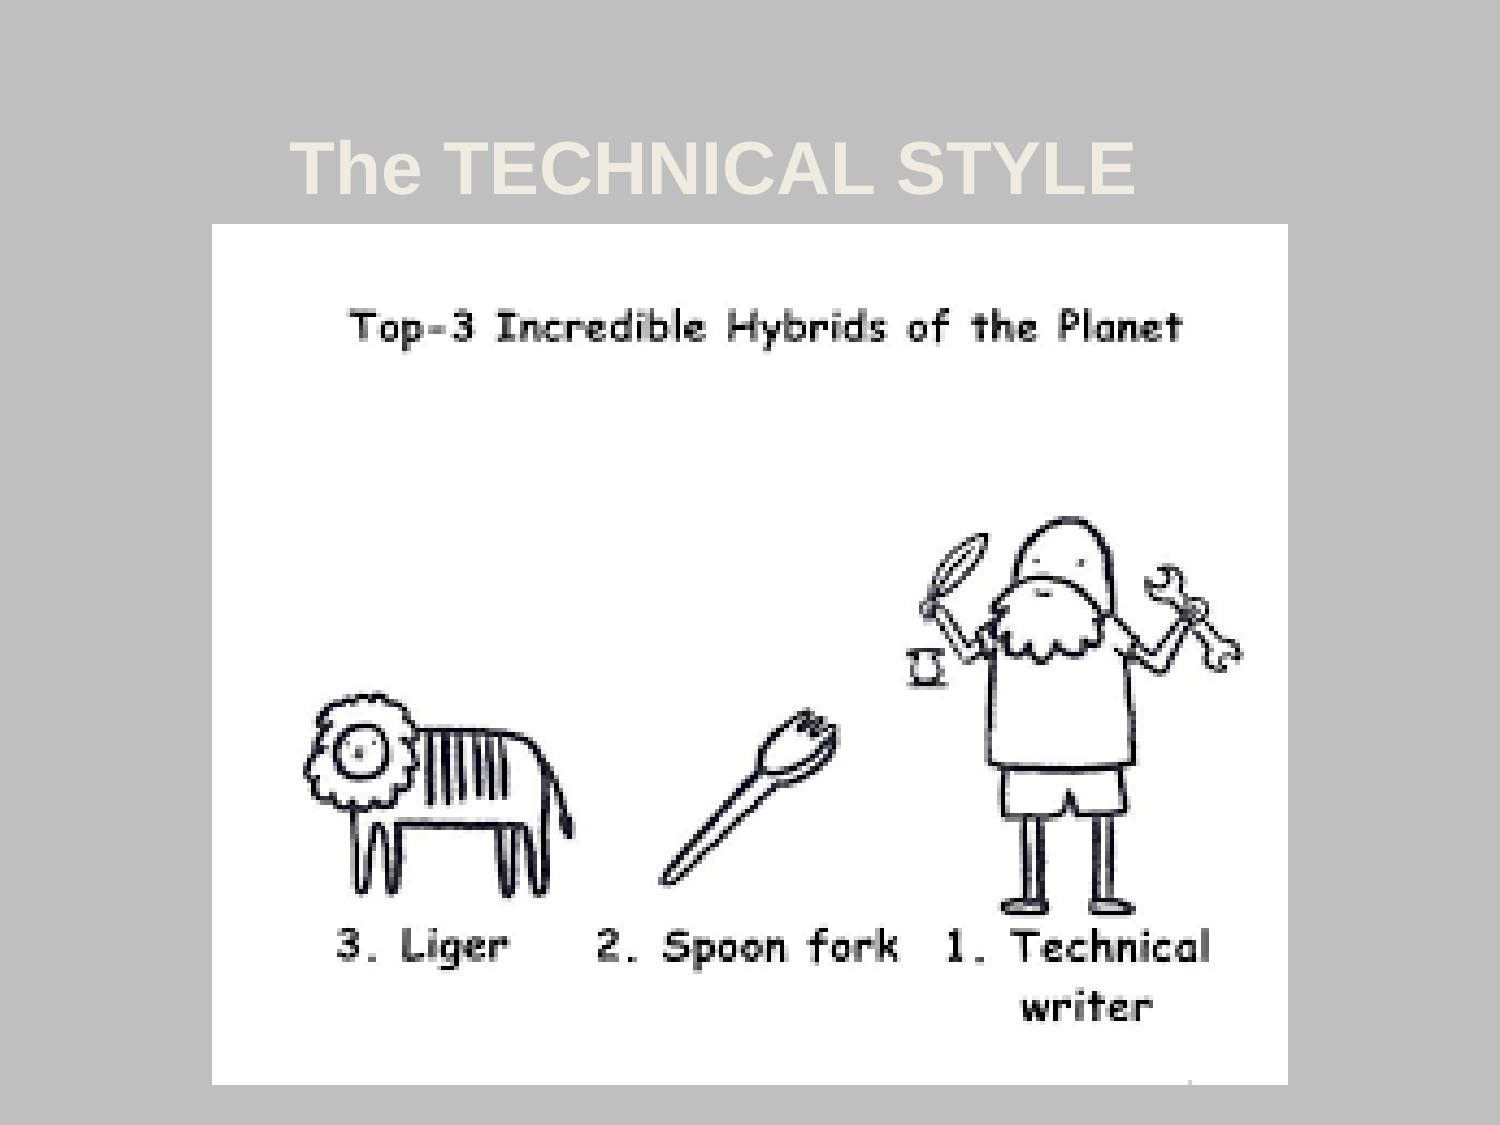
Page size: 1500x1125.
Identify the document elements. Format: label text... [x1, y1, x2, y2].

picture [212, 224, 1288, 1085]
text_box The TECHNICAL STYLE [274, 112, 1175, 218]
